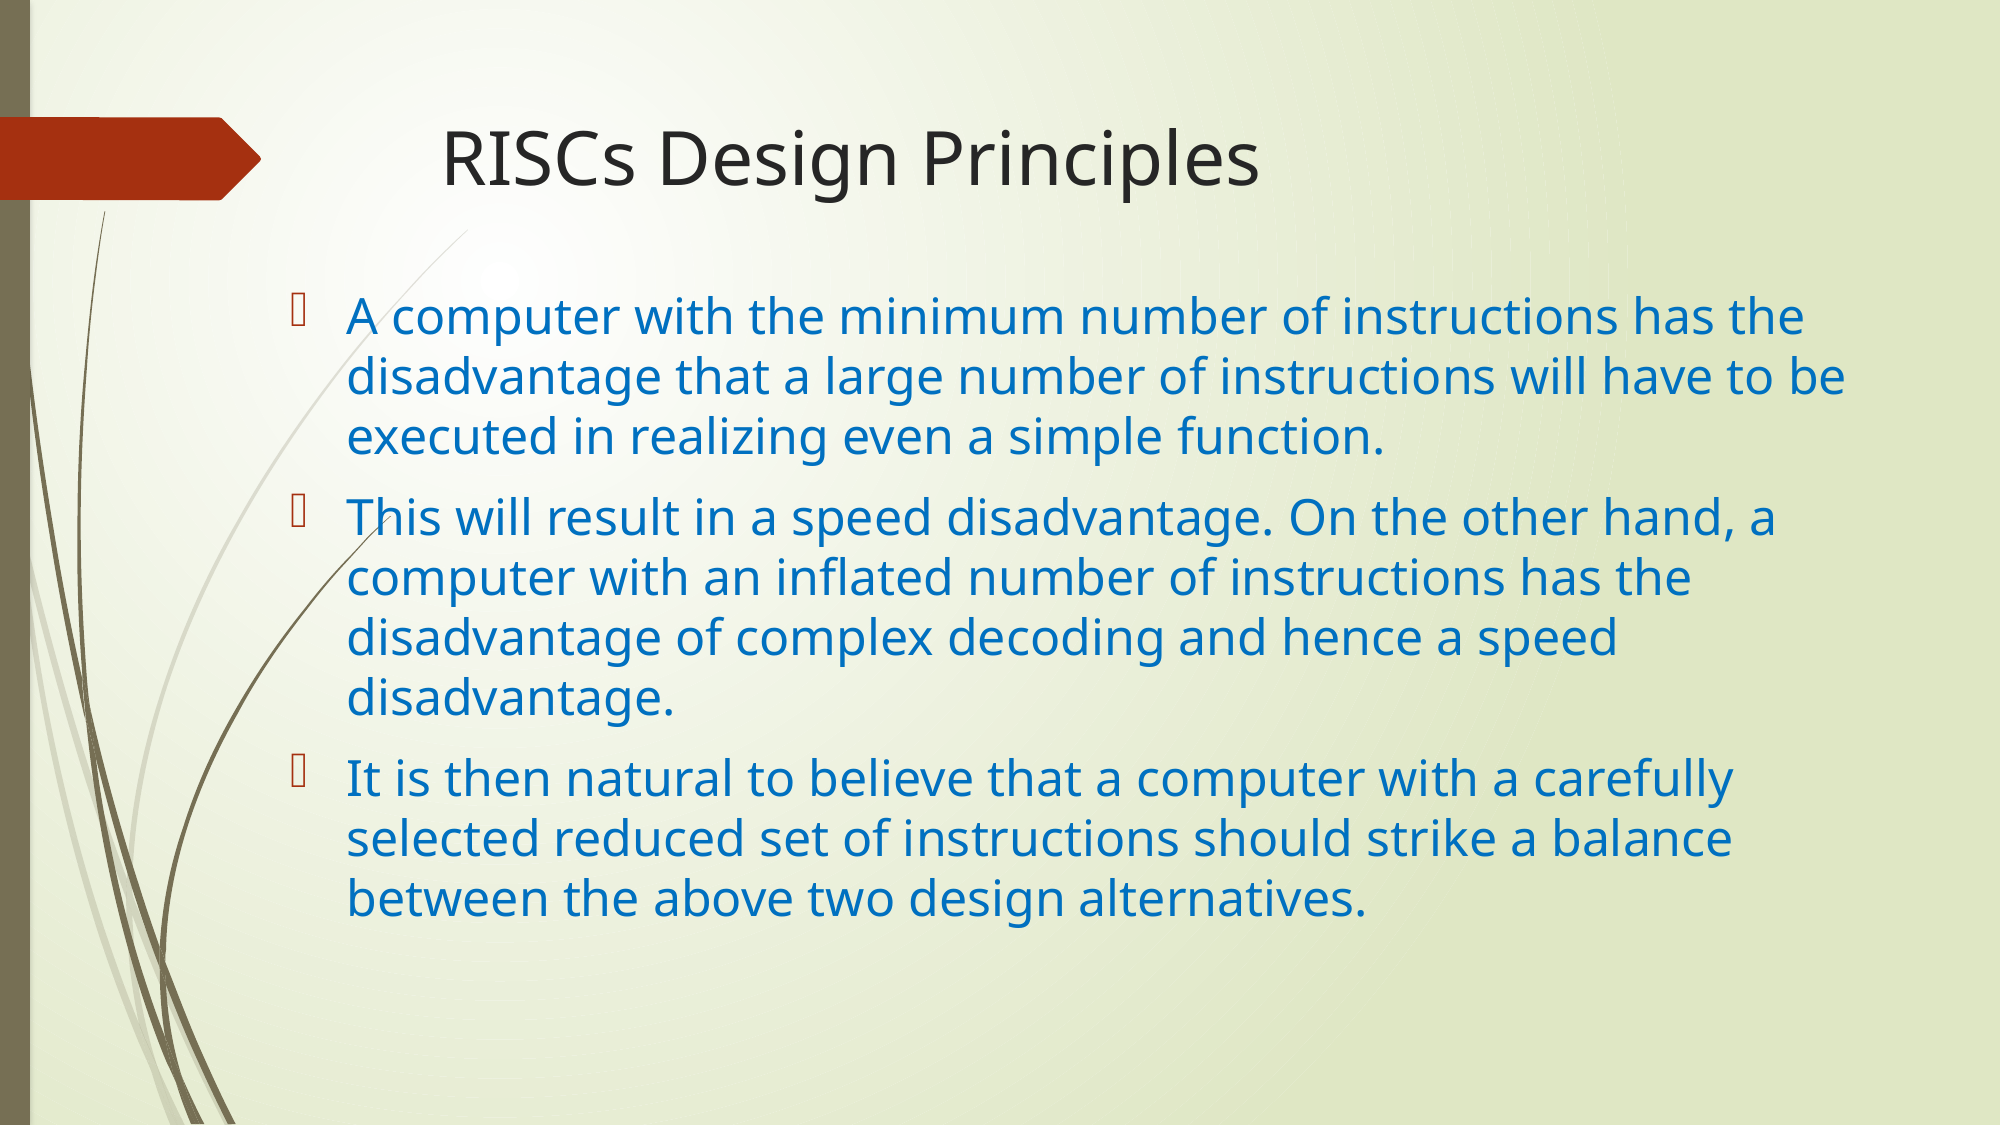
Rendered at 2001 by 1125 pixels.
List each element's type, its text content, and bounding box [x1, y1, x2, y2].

list A computer with the minimum number of instructions has the disadvantage that a large number of instructions will have to be executed in realizing even a simple function. This will result in a speed disadvantage. On the other hand, a computer with an inflated number of instructions has the disadvantage of complex decoding and hence a speed disadvantage. It is then natural to believe that a computer with a carefully selected reduced set of instructions should strike a balance between the above two design alternatives. [275, 276, 1938, 970]
title RISCs Design Principles [425, 102, 1888, 276]
